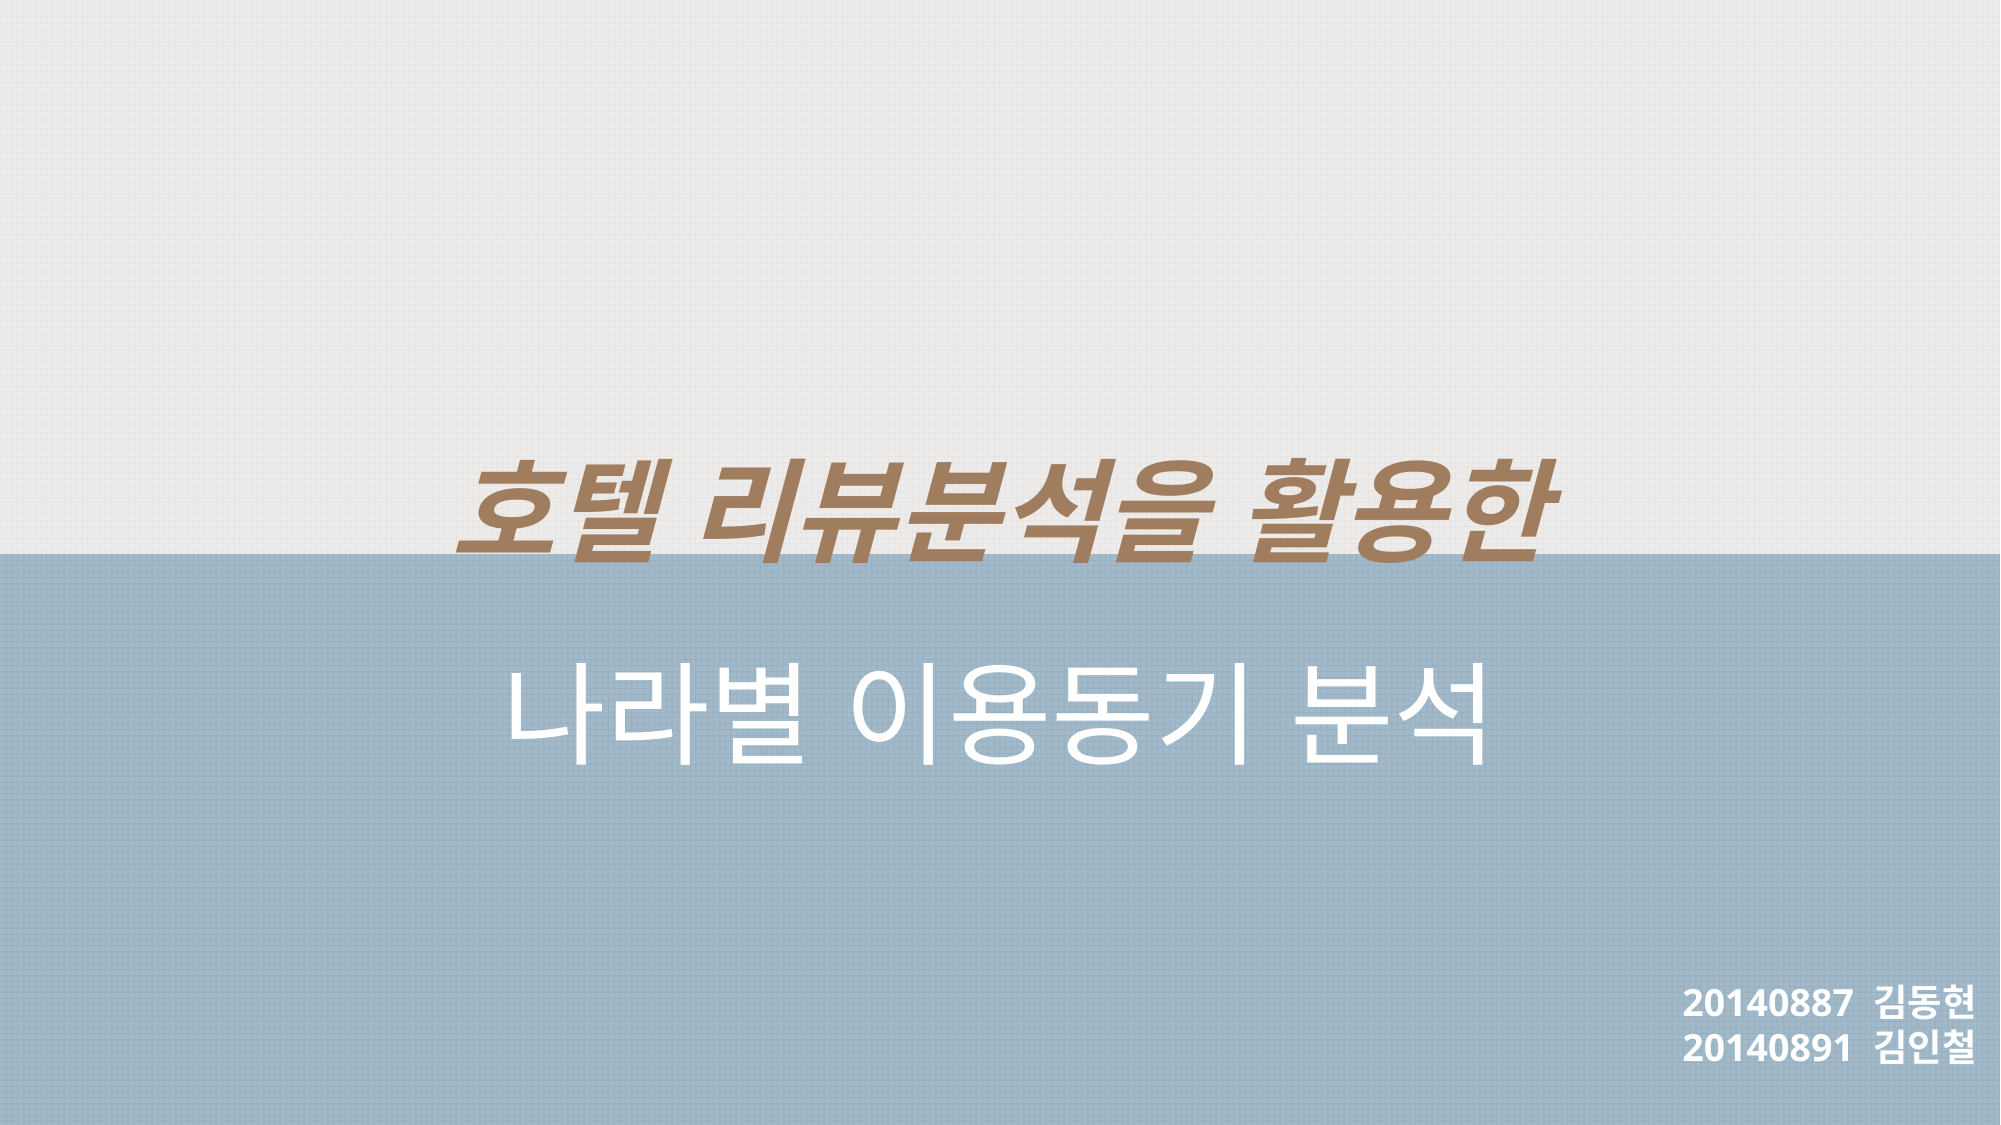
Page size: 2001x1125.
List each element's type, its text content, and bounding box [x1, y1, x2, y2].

text_box [0, 553, 2000, 1125]
text_box 호텔 리뷰분석을 활용한 나라별 이용동기 분석 [32, 366, 1968, 787]
text_box 20140887 김동현 20140891 김인철 [1667, 971, 2000, 1077]
